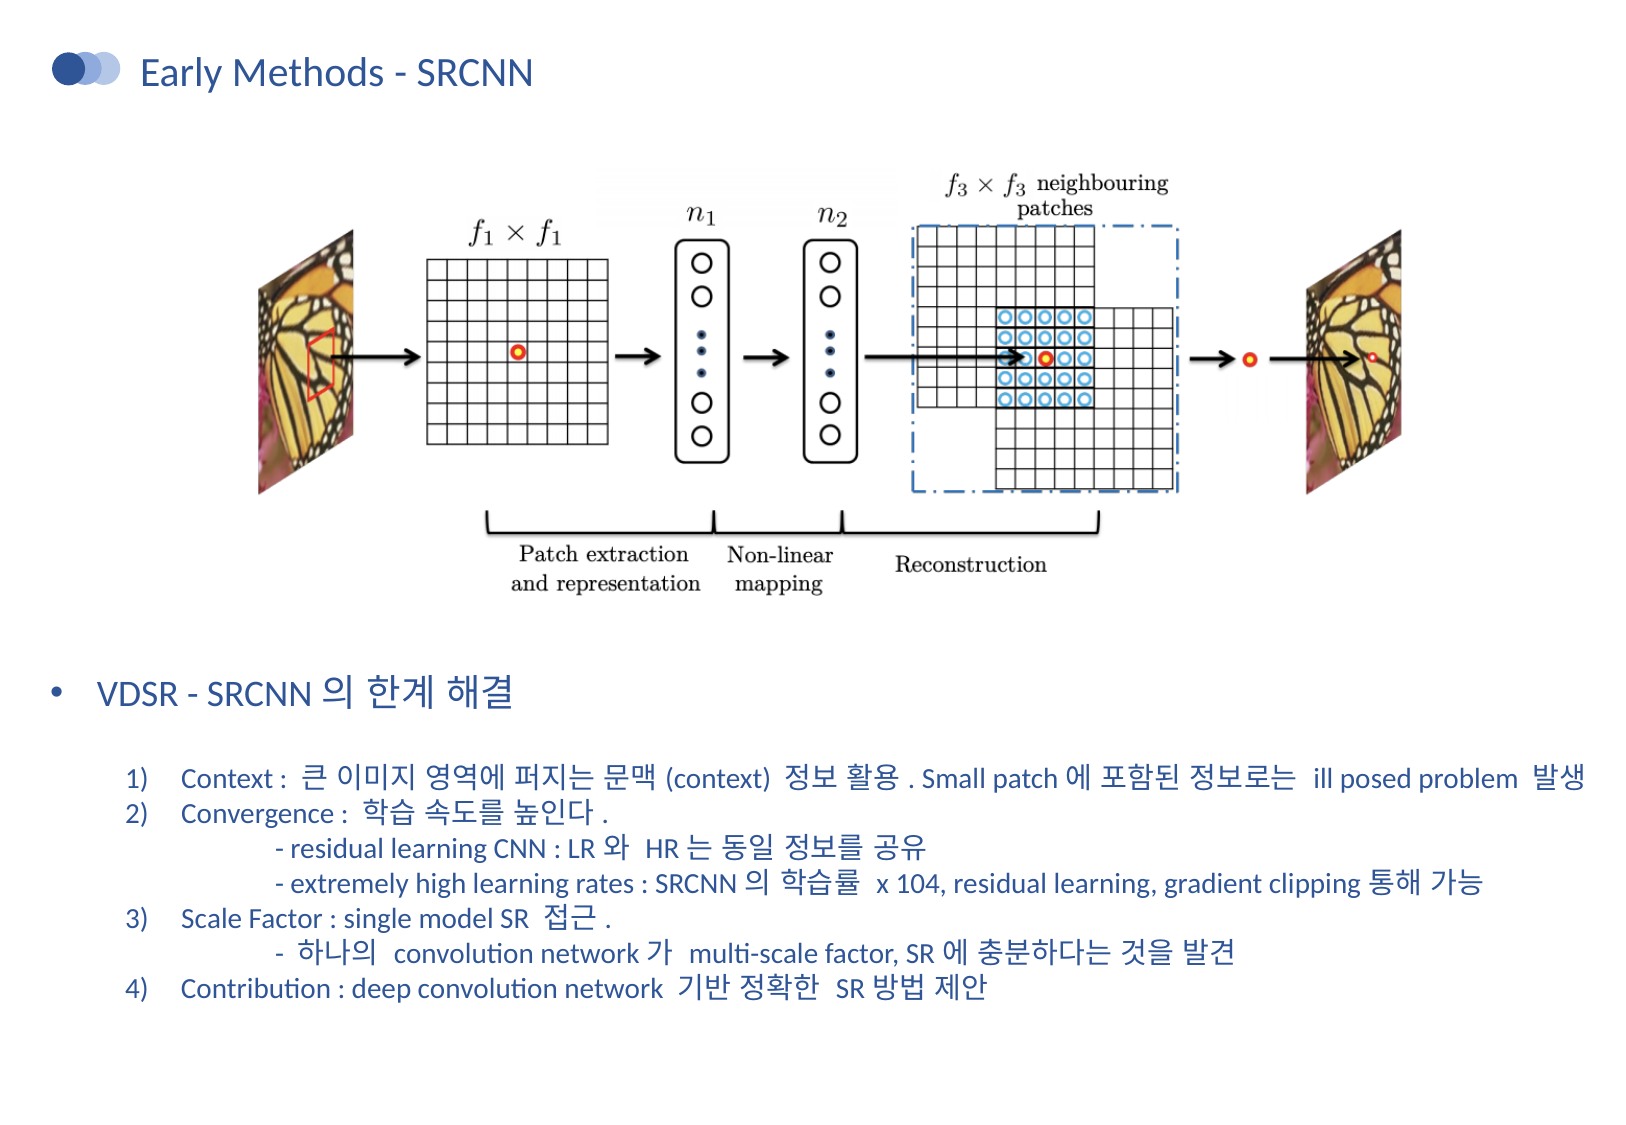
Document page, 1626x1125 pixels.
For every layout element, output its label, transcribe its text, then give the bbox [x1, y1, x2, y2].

text_box Early Methods - SRCNN [125, 37, 912, 103]
text_box [76, 50, 103, 86]
text_box VDSR - SRCNN의 한계 해결 Context : 큰 이미지 영역에 퍼지는 문맥(context) 정보 활용. Small patch에 포함된 정보로는 ill posed problem 발생 Convergence : 학습 속도를 높인다. - residual learning CNN : LR와 HR는 동일 정보를 공유 - extremely high learning rates : SRCNN의 학습률 x 104, residual learning, gradient clipping통해 가능 Scale Factor : single model SR 접근. - 하나의 convolution network가 multi-scale factor, SR에 충분하다는 것을 발견 4) Contribution : deep convolution network 기반 정확한 SR방법 제안 [35, 662, 1625, 1012]
text_box [50, 51, 87, 87]
picture [228, 165, 1415, 600]
text_box [95, 50, 122, 86]
